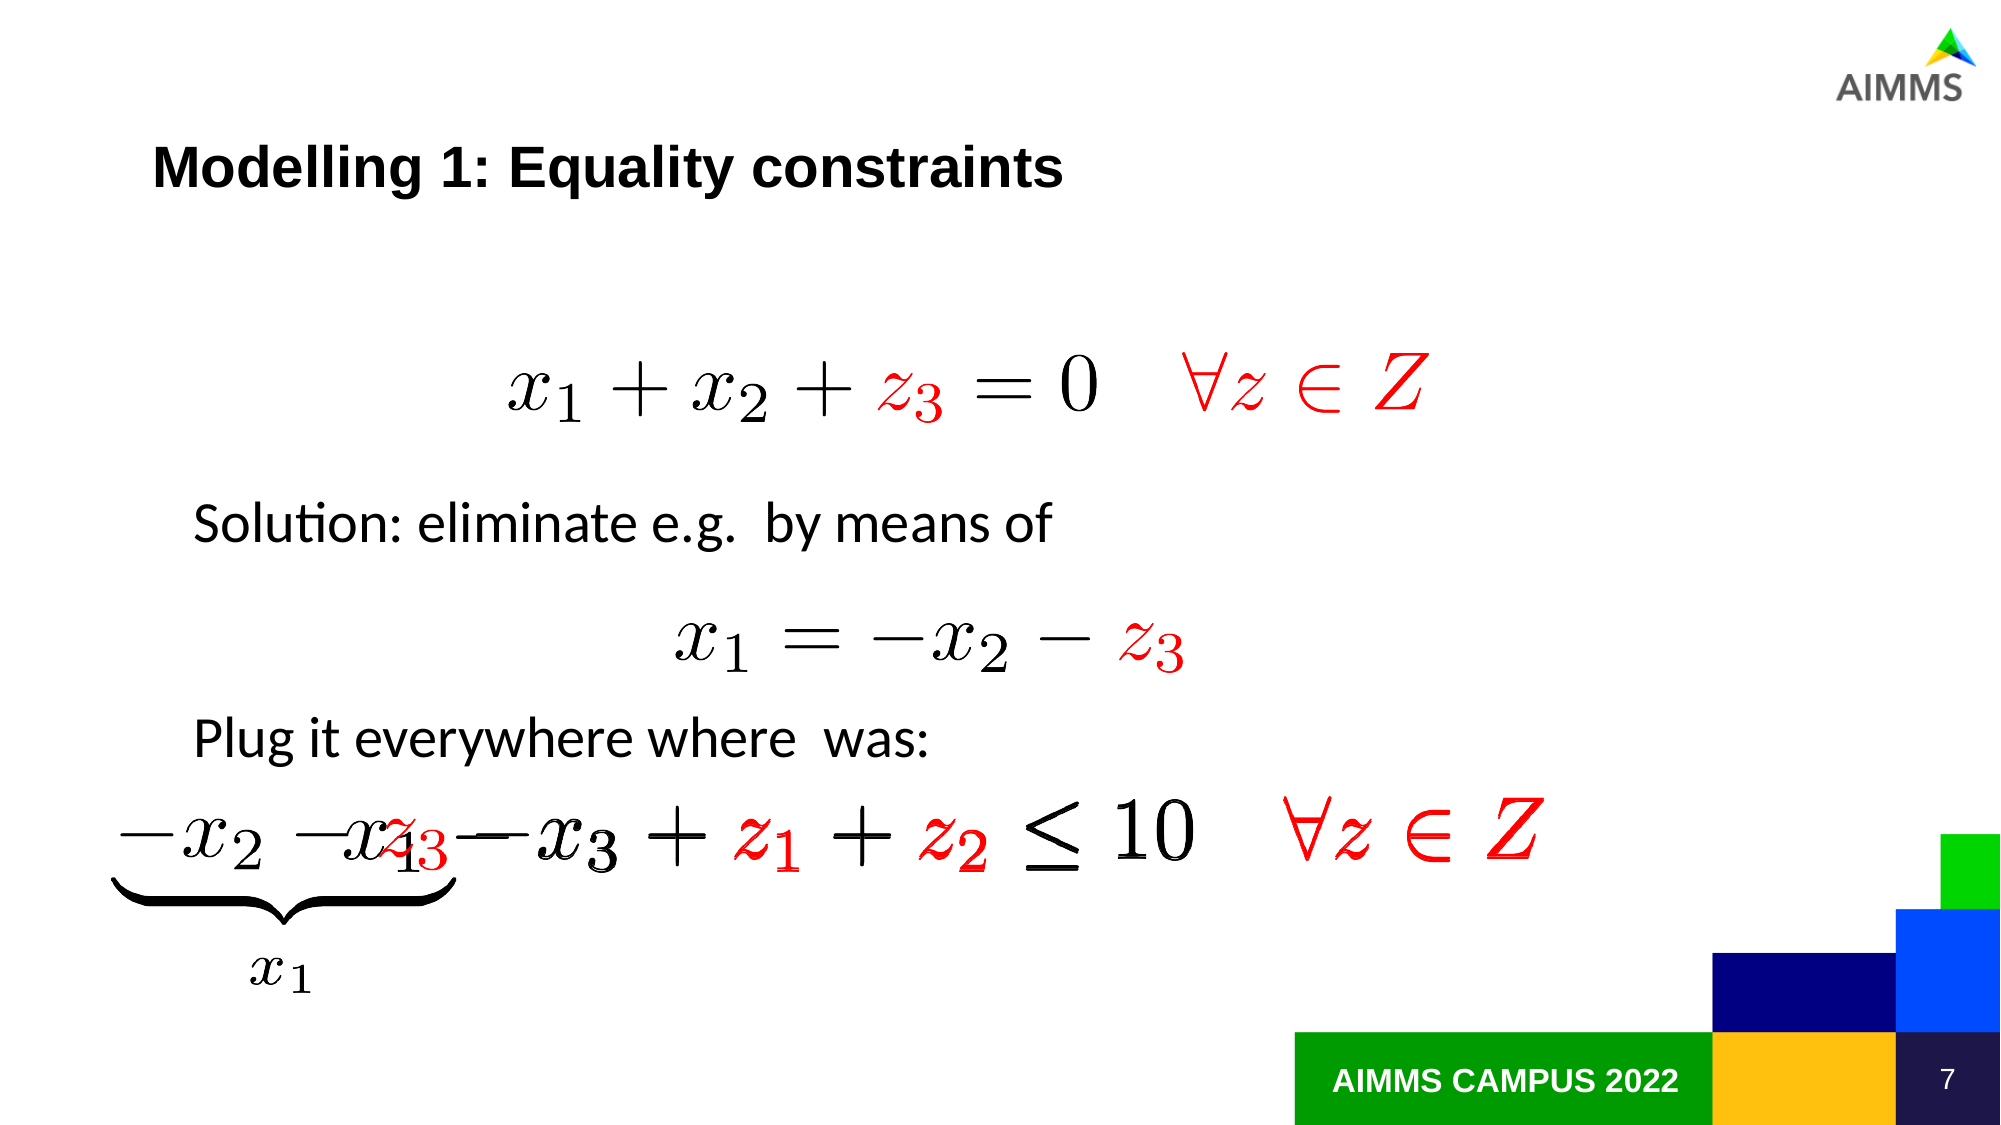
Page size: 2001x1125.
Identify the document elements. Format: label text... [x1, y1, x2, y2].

slide_number 7 [1907, 1047, 1989, 1108]
title Modelling 1: Equality constraints [137, 59, 1863, 278]
picture [0, 0, 2000, 1125]
